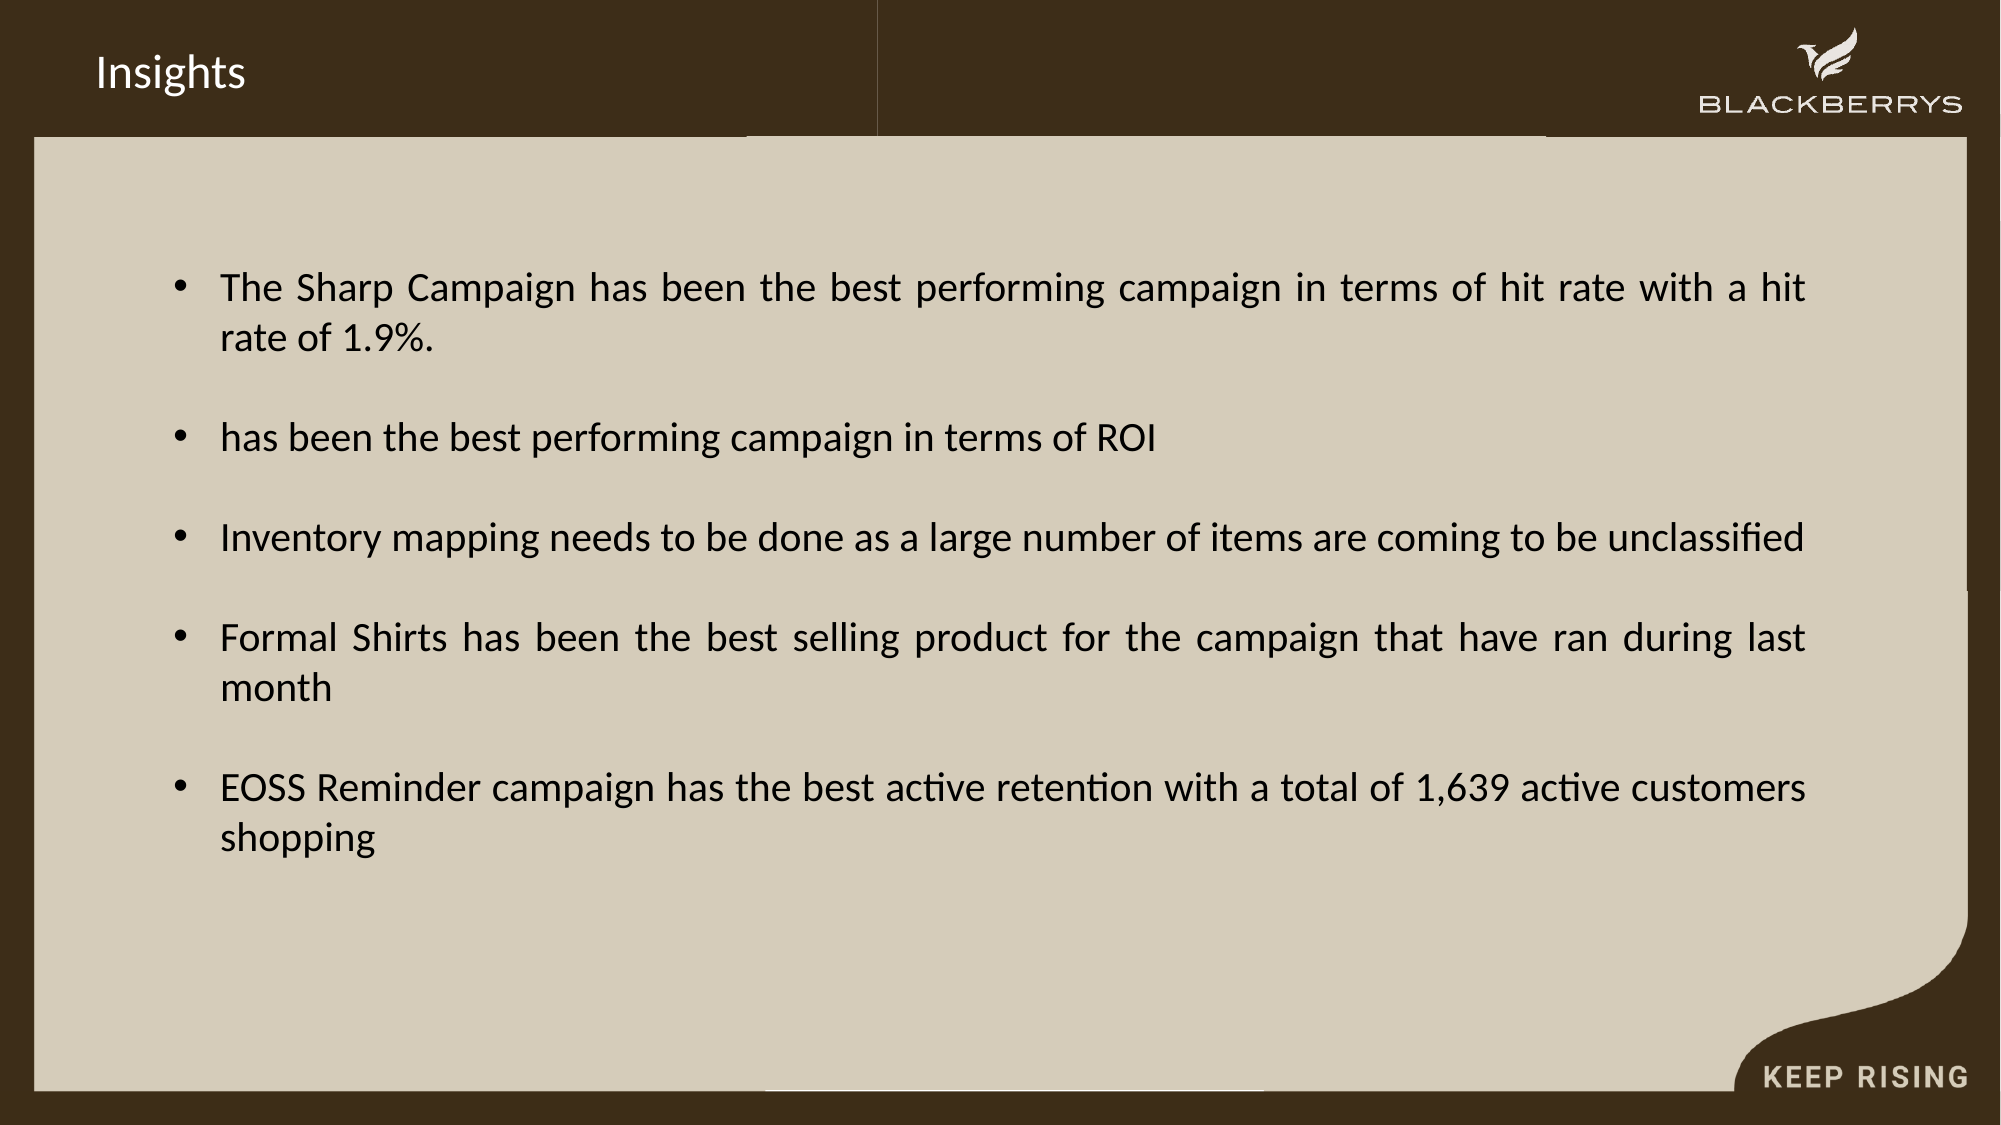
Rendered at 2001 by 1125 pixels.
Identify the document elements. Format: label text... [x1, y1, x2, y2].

picture [0, 3, 2001, 1091]
title Insights [0, 32, 342, 107]
text_box The Sharp Campaign has been the best performing campaign in terms of hit rate with a hit rate of 1.9%. has been the best performing campaign in terms of ROI Inventory mapping needs to be done as a large number of items are coming to be unclassified Formal Shirts has been the best selling product for the campaign that have ran during last month EOSS Reminder campaign has the best active retention with a total of 1,639 active customers shopping [158, 252, 1823, 868]
